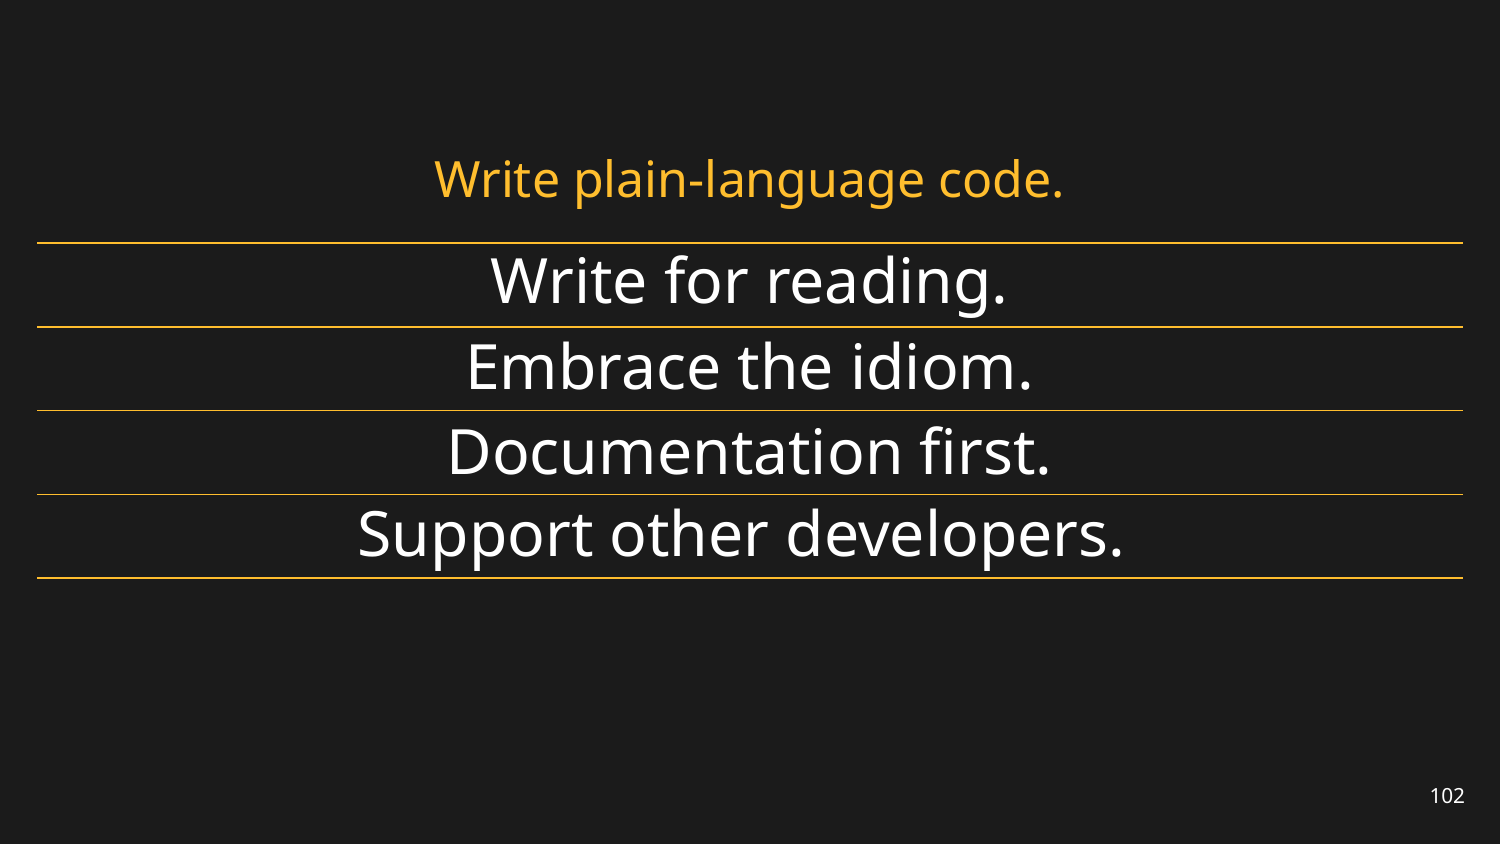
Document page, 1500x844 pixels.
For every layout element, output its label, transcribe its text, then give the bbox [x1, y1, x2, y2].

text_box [37, 242, 1463, 579]
slide_number 102 [1389, 764, 1480, 830]
title Write plain-language code. [51, 132, 1449, 218]
list Write for reading. [25, 231, 1475, 333]
